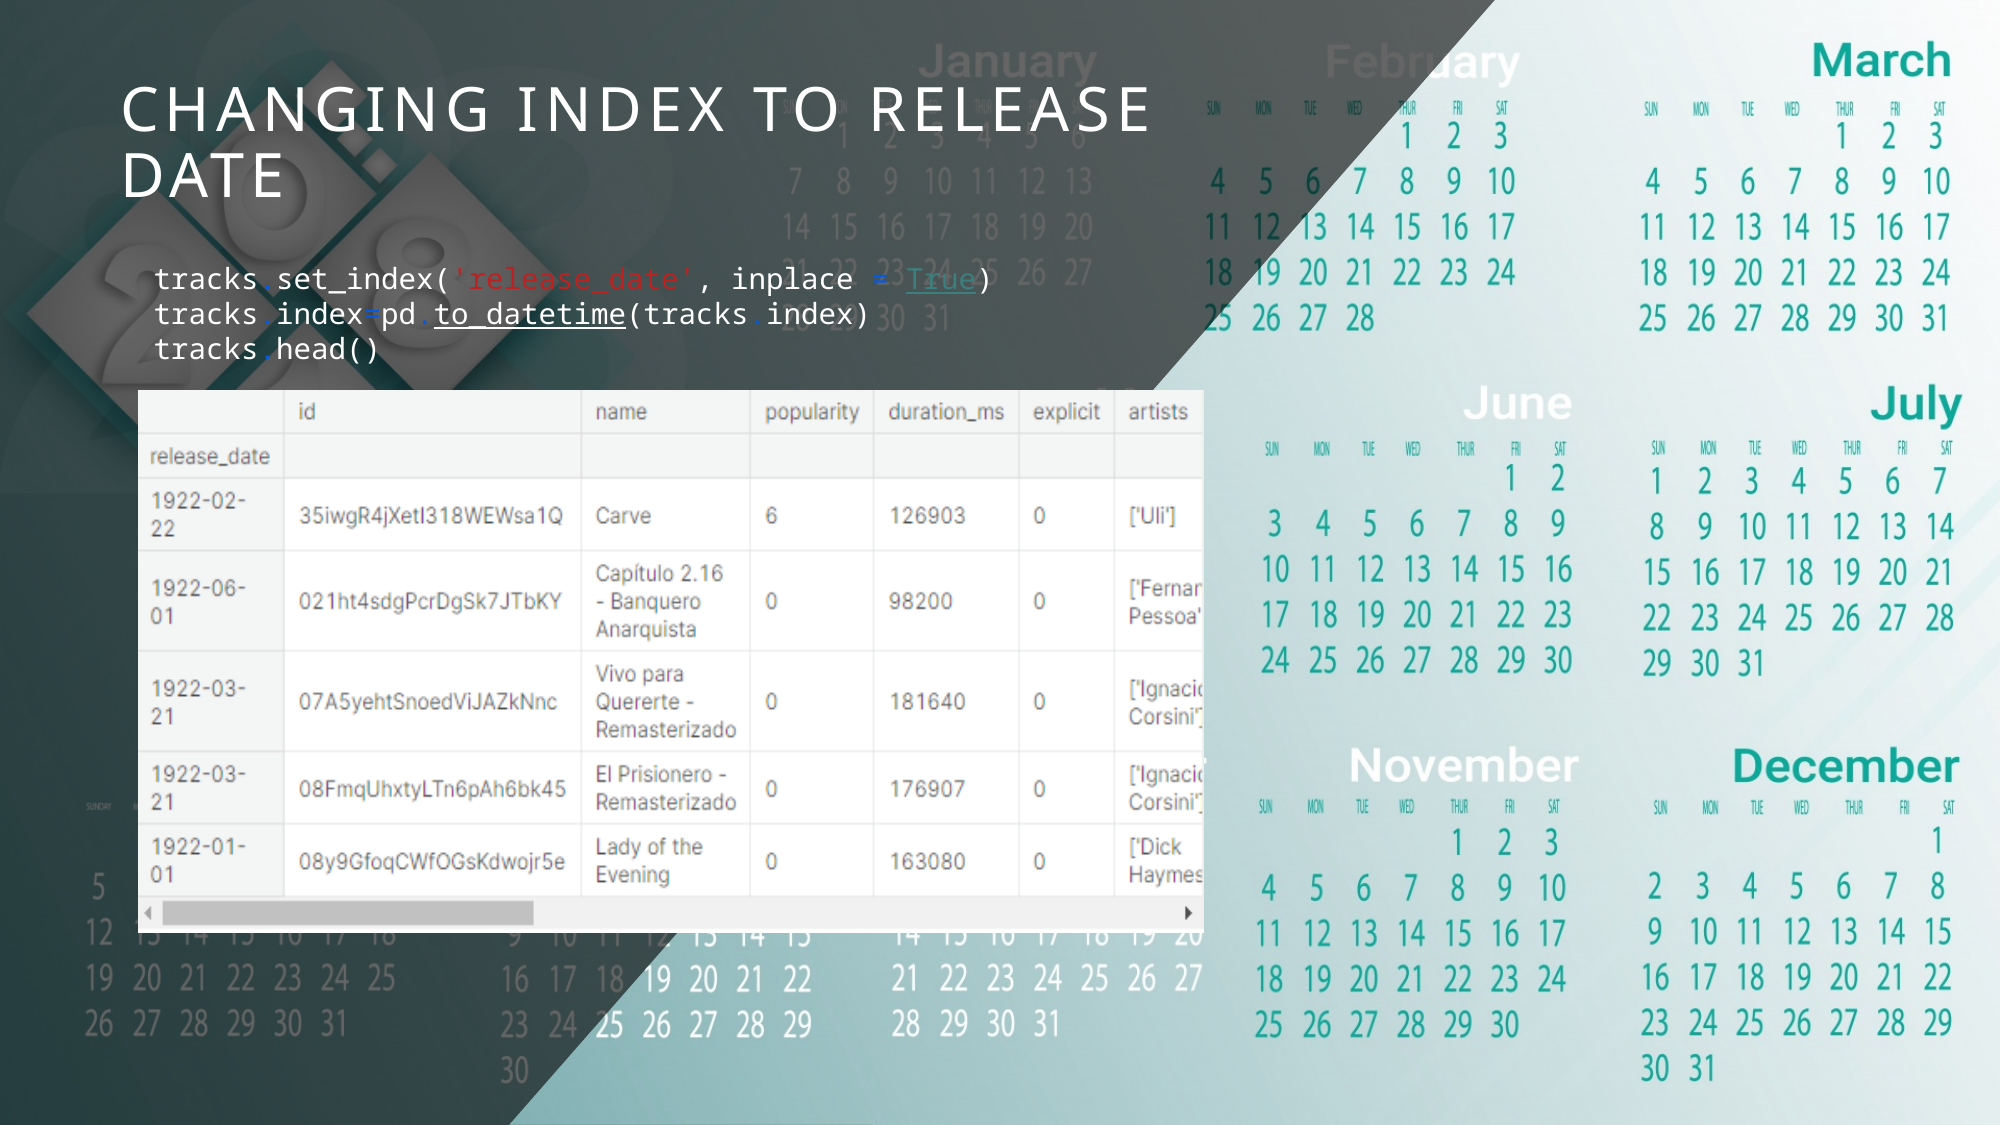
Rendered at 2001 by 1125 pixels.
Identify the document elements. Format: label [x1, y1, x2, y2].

picture [138, 390, 1204, 933]
list [0, 0, 2000, 1125]
